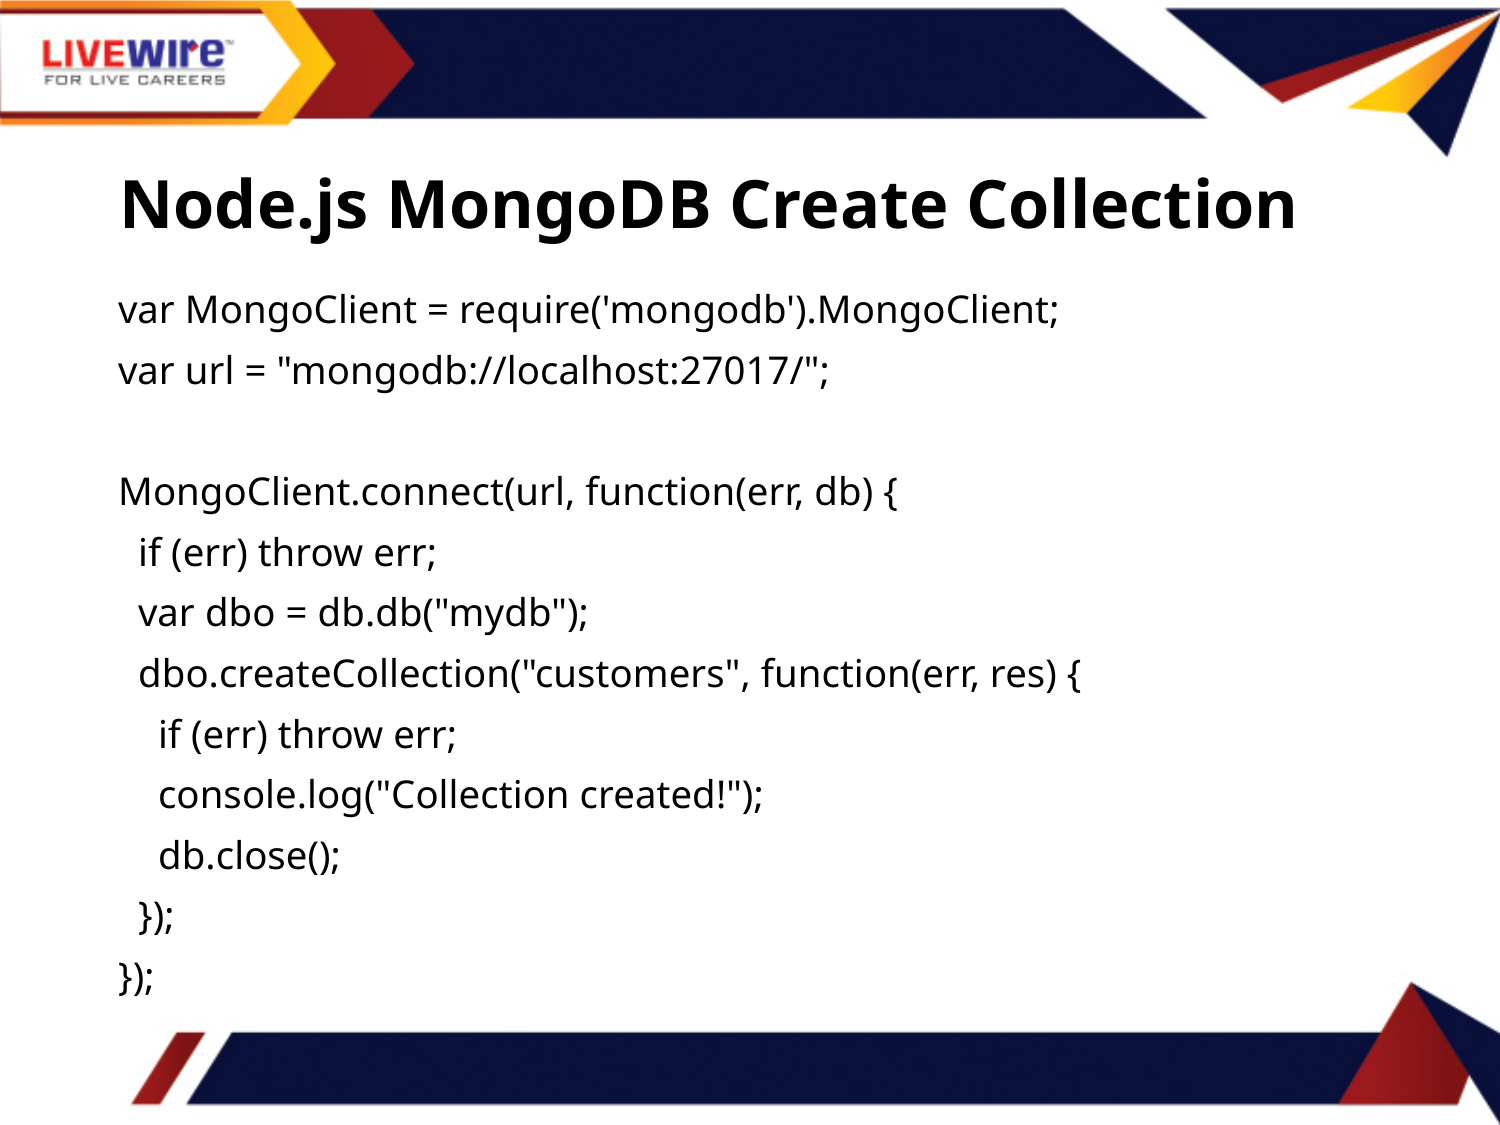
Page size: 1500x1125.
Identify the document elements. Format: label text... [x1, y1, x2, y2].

slide_number [1375, 1029, 1459, 1103]
picture [0, 0, 1500, 1125]
title Node.js MongoDB Create Collection [104, 149, 1398, 265]
footer [229, 1029, 1359, 1103]
list var MongoClient = require('mongodb').MongoClient; var url = "mongodb://localhost:27017/"; MongoClient.connect(url, function(err, db) { if (err) throw err; var dbo = db.db("mydb"); dbo.createCollection("customers", function(err, res) { if (err) throw err; console.log("Collection created!"); db.close(); }); }); [103, 283, 1397, 1014]
